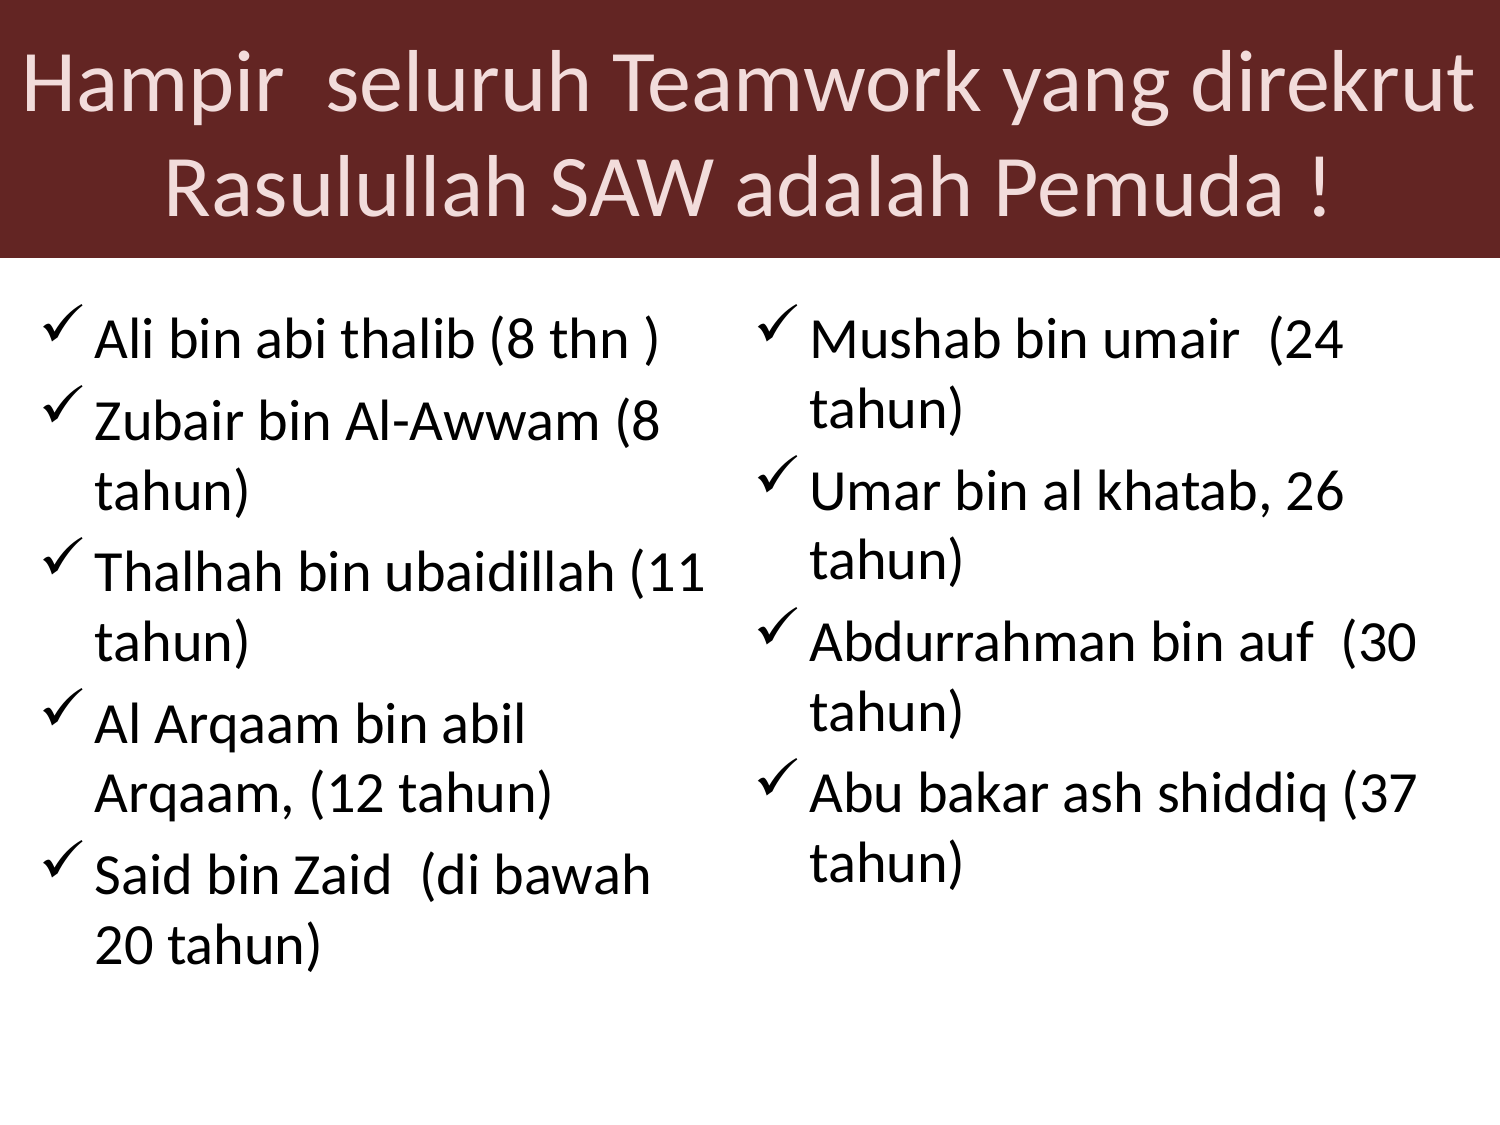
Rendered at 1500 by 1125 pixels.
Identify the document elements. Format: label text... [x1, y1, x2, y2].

list Ali bin abi thalib (8 thn ) Zubair bin Al-Awwam (8 tahun) Thalhah bin ubaidillah (11 tahun) Al Arqaam bin abil Arqaam, (12 tahun) Said bin Zaid (di bawah 20 tahun) [23, 292, 738, 1076]
list Mushab bin umair (24 tahun) Umar bin al khatab, 26 tahun) Abdurrahman bin auf (30 tahun) Abu bakar ash shiddiq (37 tahun) [738, 292, 1453, 1032]
title Hampir seluruh Teamwork yang direkrut Rasulullah SAW adalah Pemuda ! [0, 0, 1500, 258]
